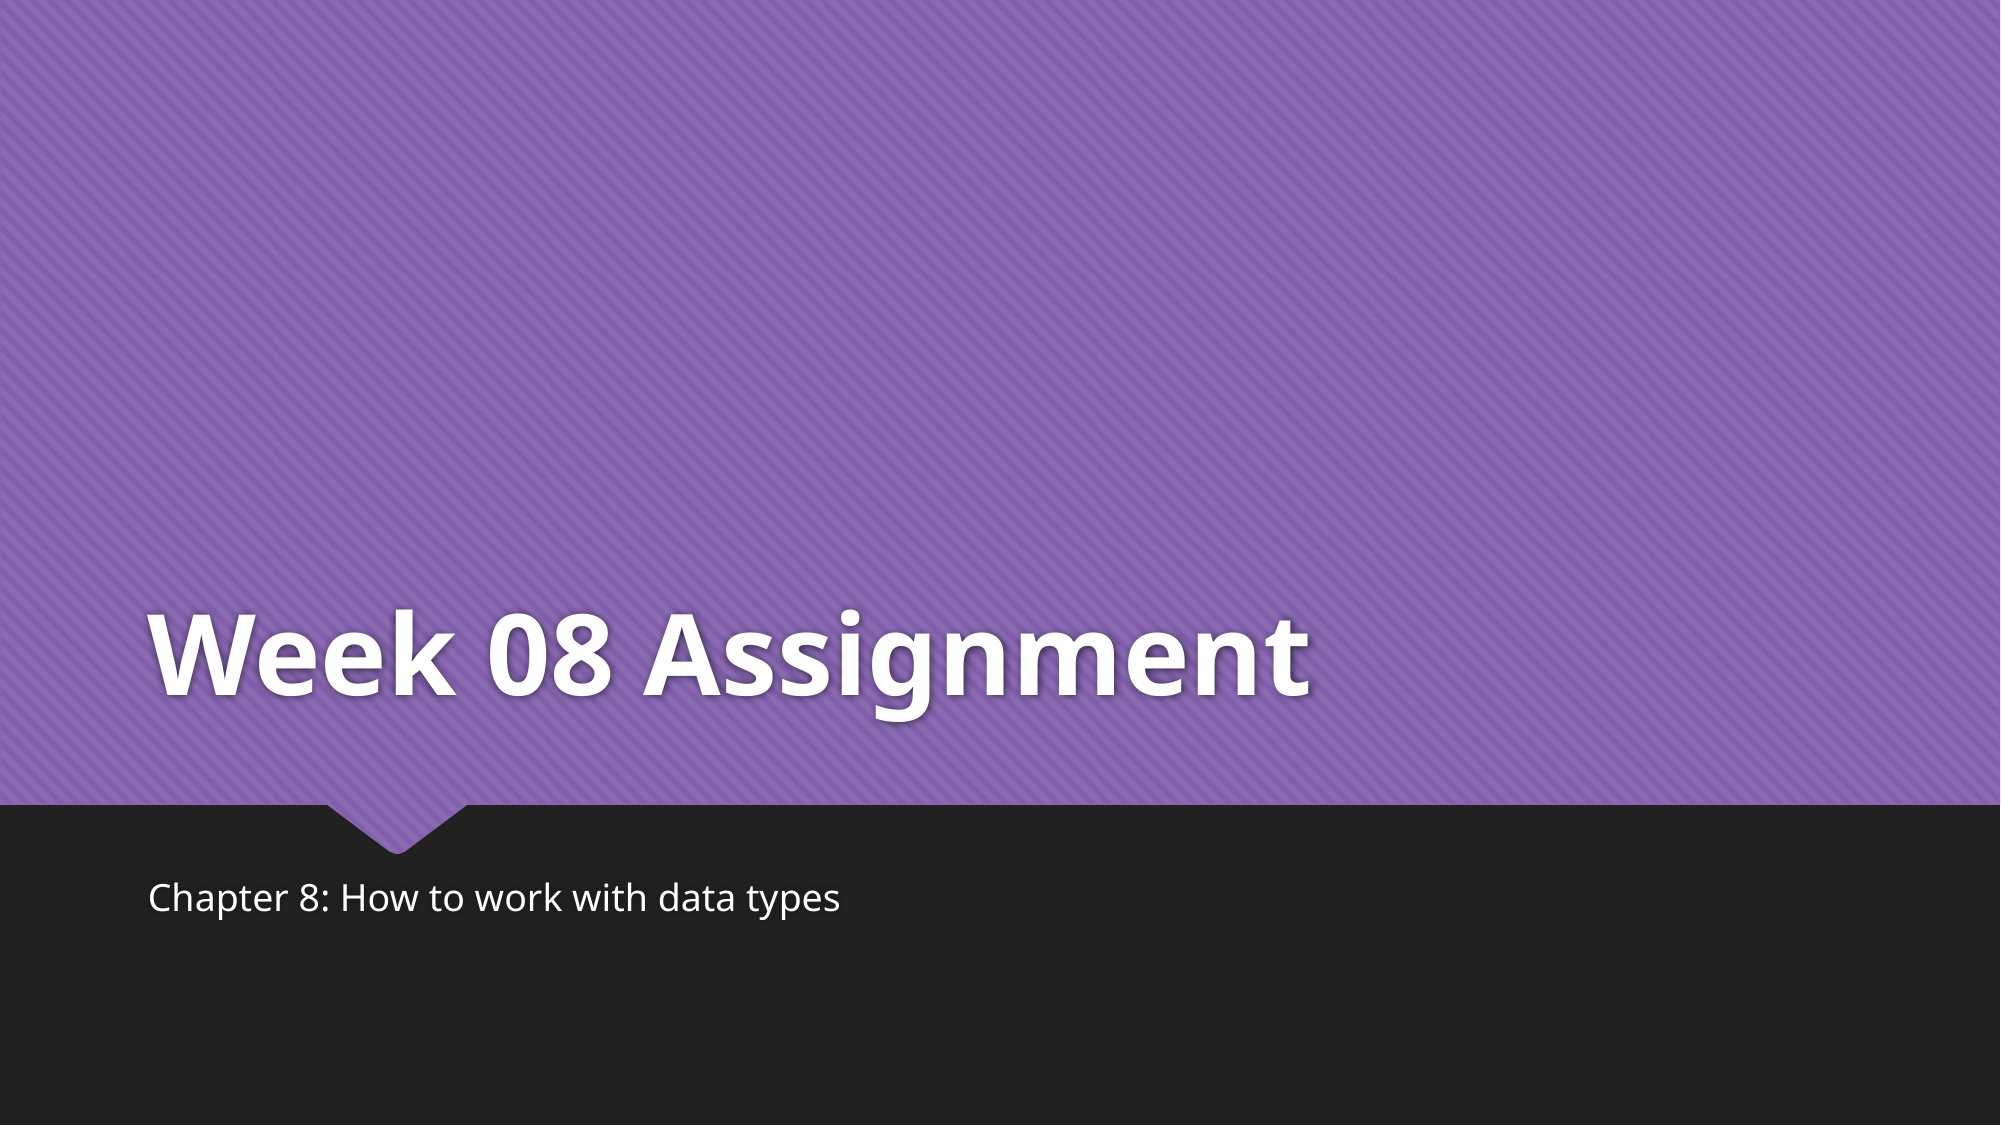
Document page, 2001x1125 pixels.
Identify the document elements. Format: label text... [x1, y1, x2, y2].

subtitle Chapter 8: How to work with data types [132, 866, 1868, 938]
title Week 08 Assignment [132, 237, 1868, 726]
